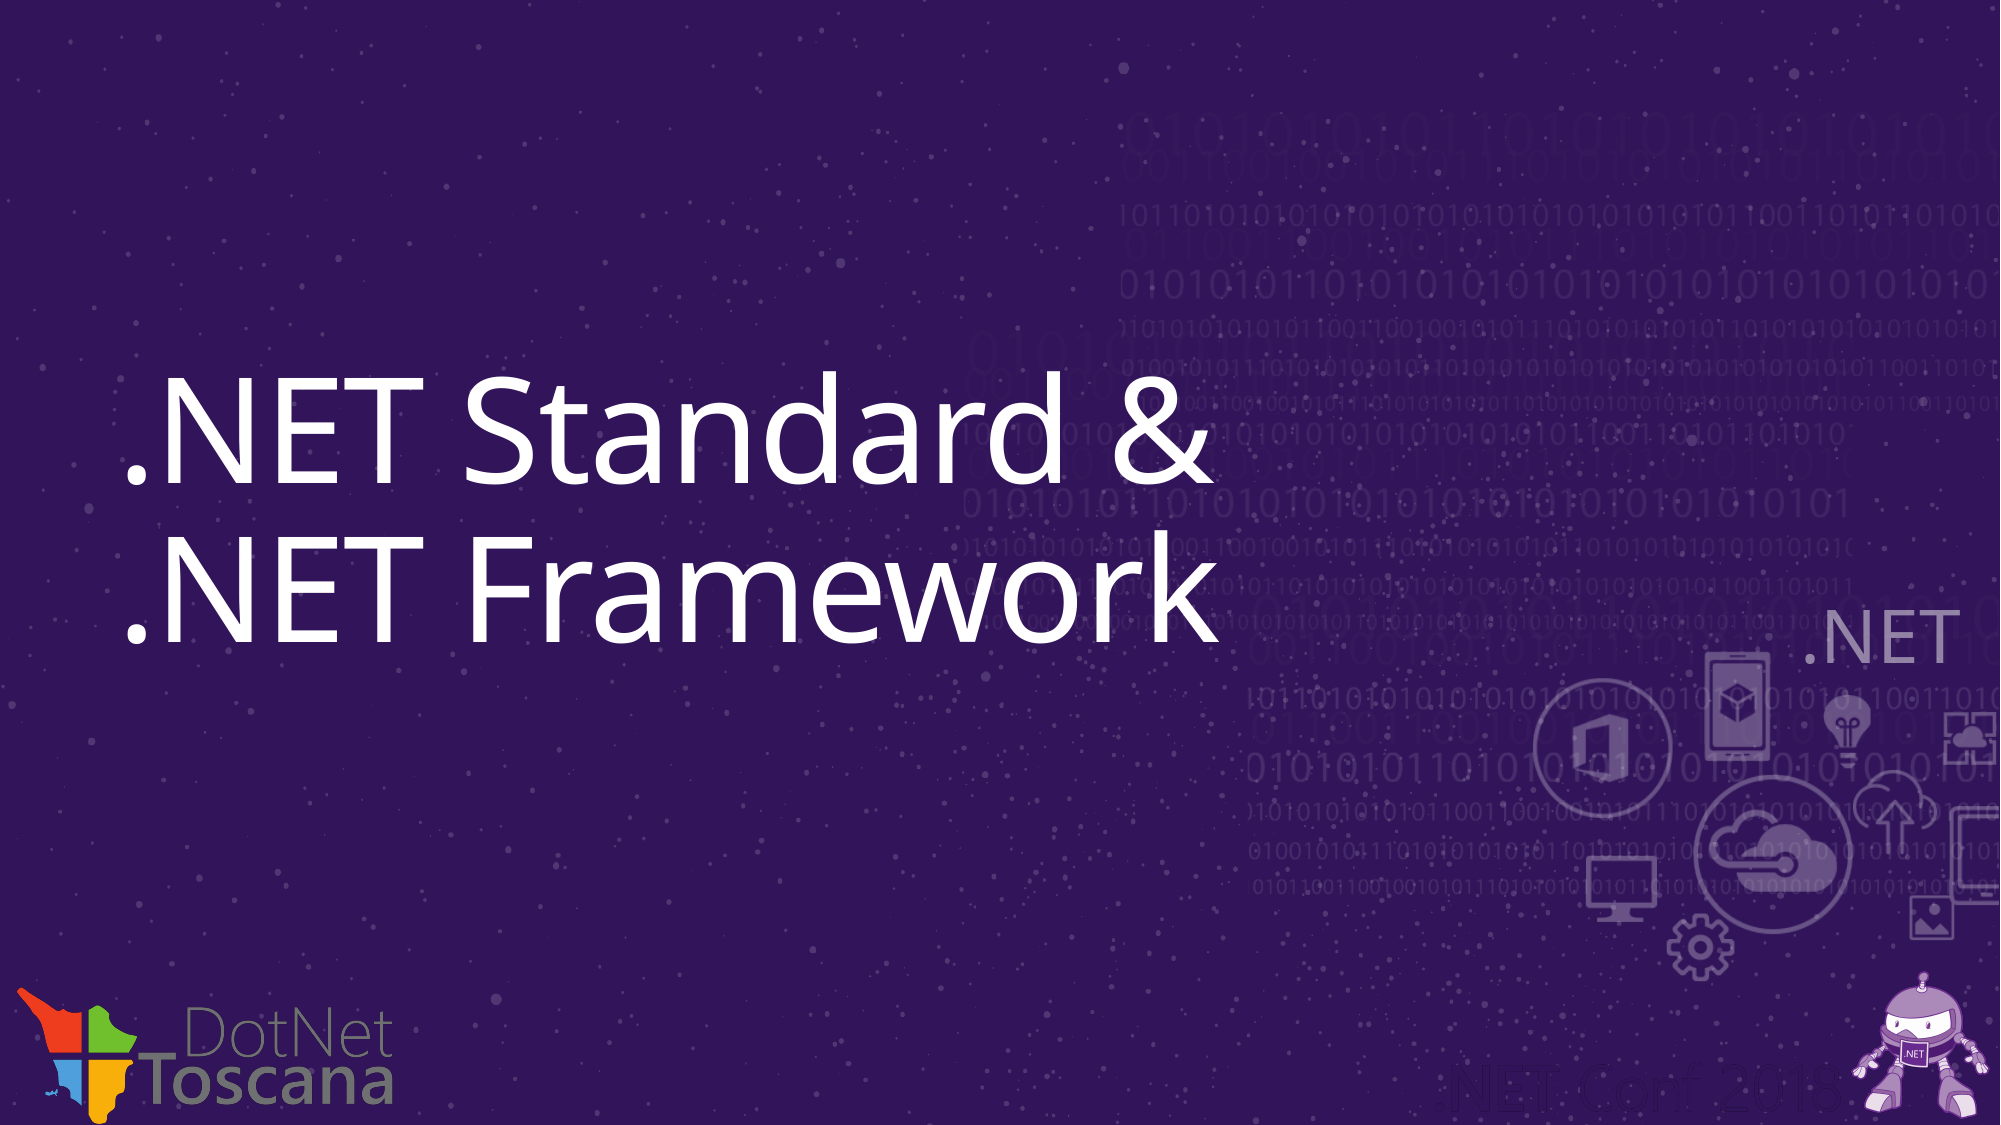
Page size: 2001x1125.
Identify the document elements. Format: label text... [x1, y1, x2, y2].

title .NET Standard & .NET Framework [93, 341, 1956, 693]
picture [0, 0, 1999, 1125]
